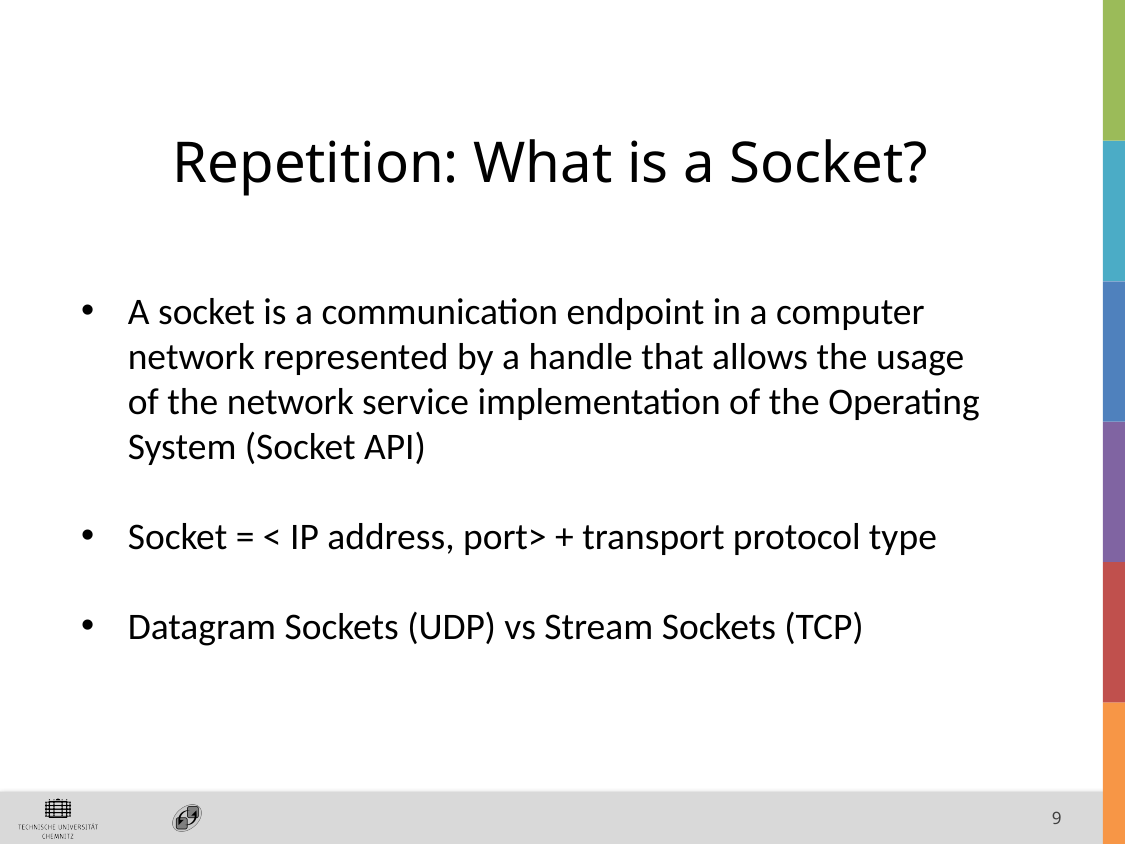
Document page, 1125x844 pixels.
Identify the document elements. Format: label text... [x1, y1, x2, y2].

picture [1, 781, 115, 844]
list Repetition: What is a Socket? [172, 126, 1047, 233]
text_box A socket is a communication endpoint in a computer network represented by a handle that allows the usage of the network service implementation of the Operating System (Socket API) Socket = < IP address, port> + transport protocol type Datagram Sockets (UDP) vs Stream Sockets (TCP) [66, 280, 1006, 655]
slide_number 9 [1005, 791, 1077, 844]
